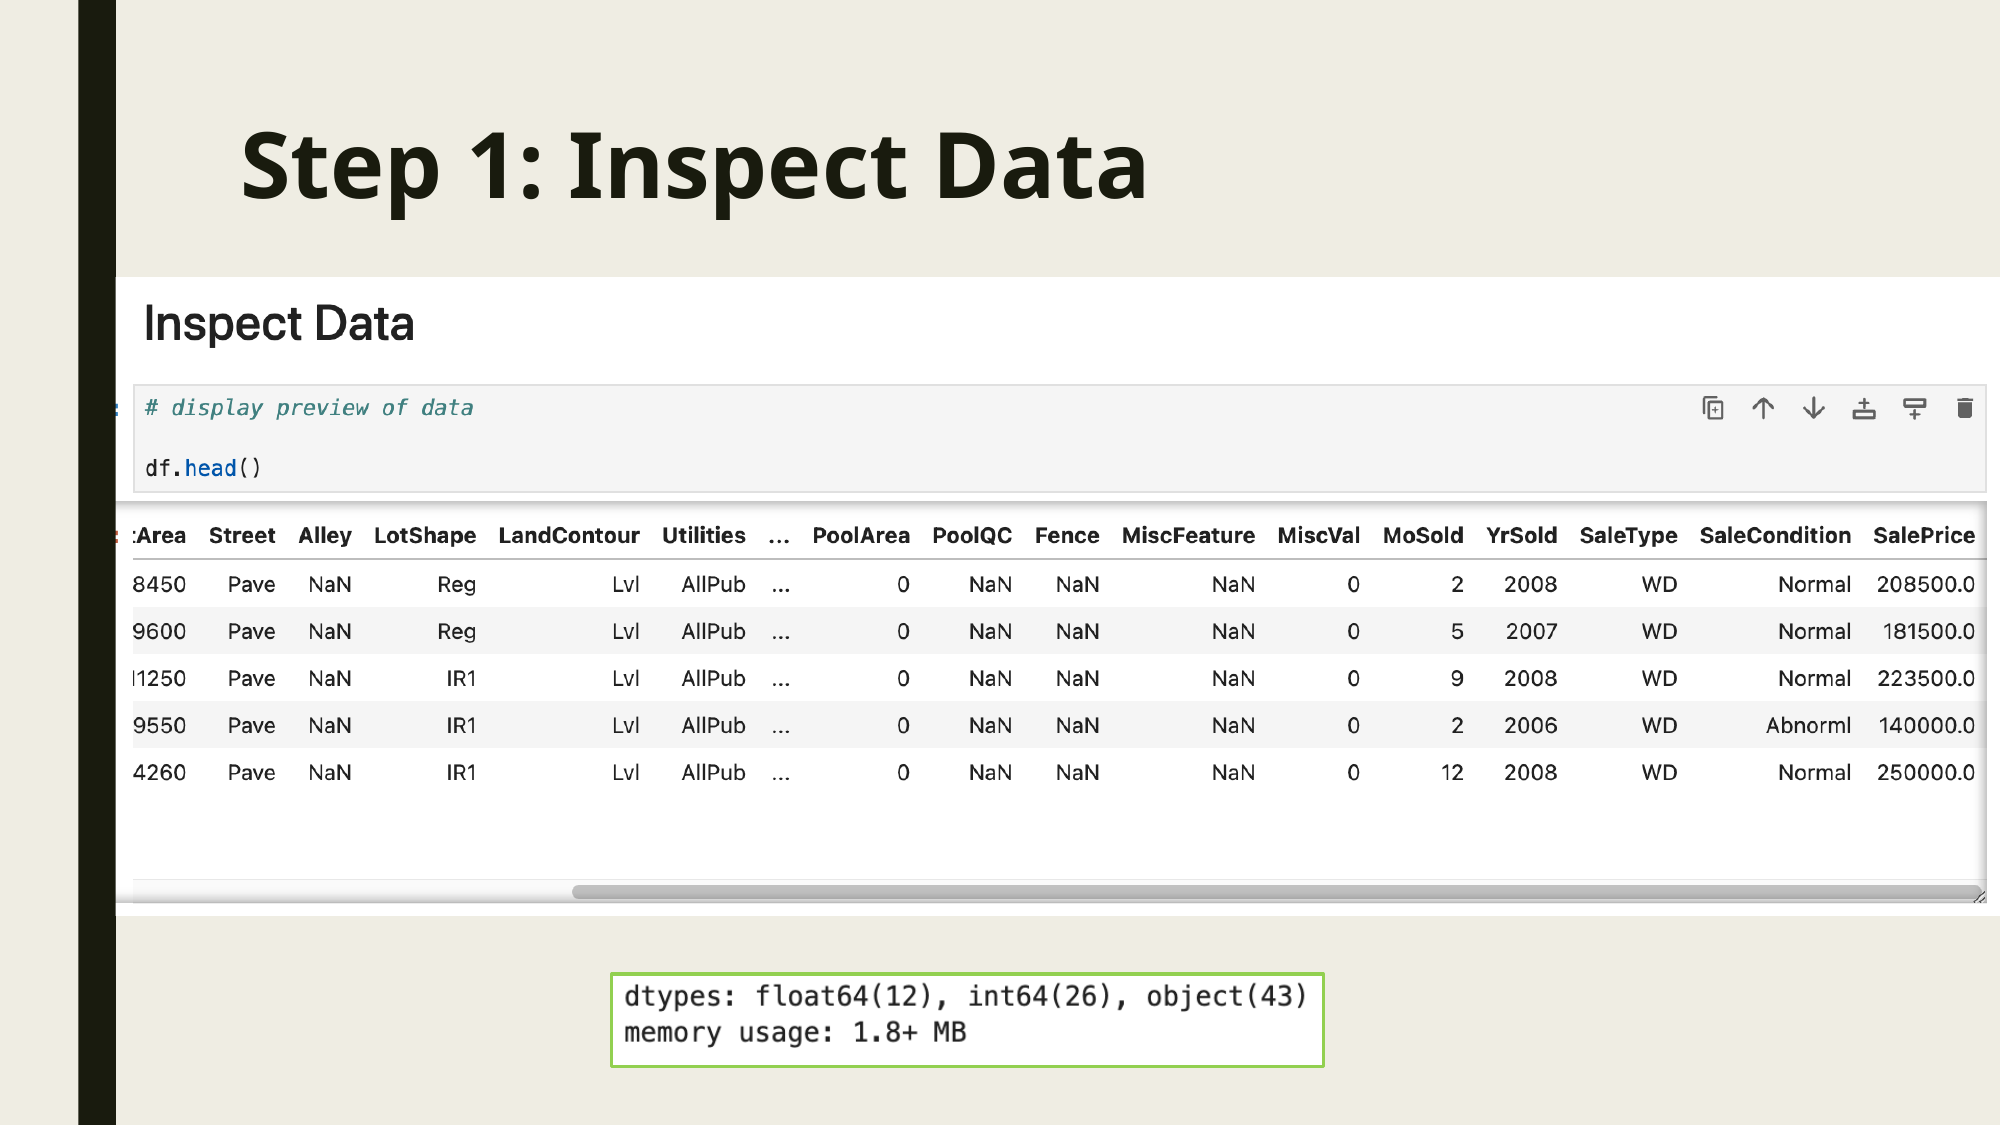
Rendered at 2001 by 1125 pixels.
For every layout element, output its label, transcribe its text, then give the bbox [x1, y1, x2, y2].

picture [613, 975, 1322, 1066]
title Step 1: Inspect Data [225, 112, 1800, 277]
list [115, 277, 2000, 916]
